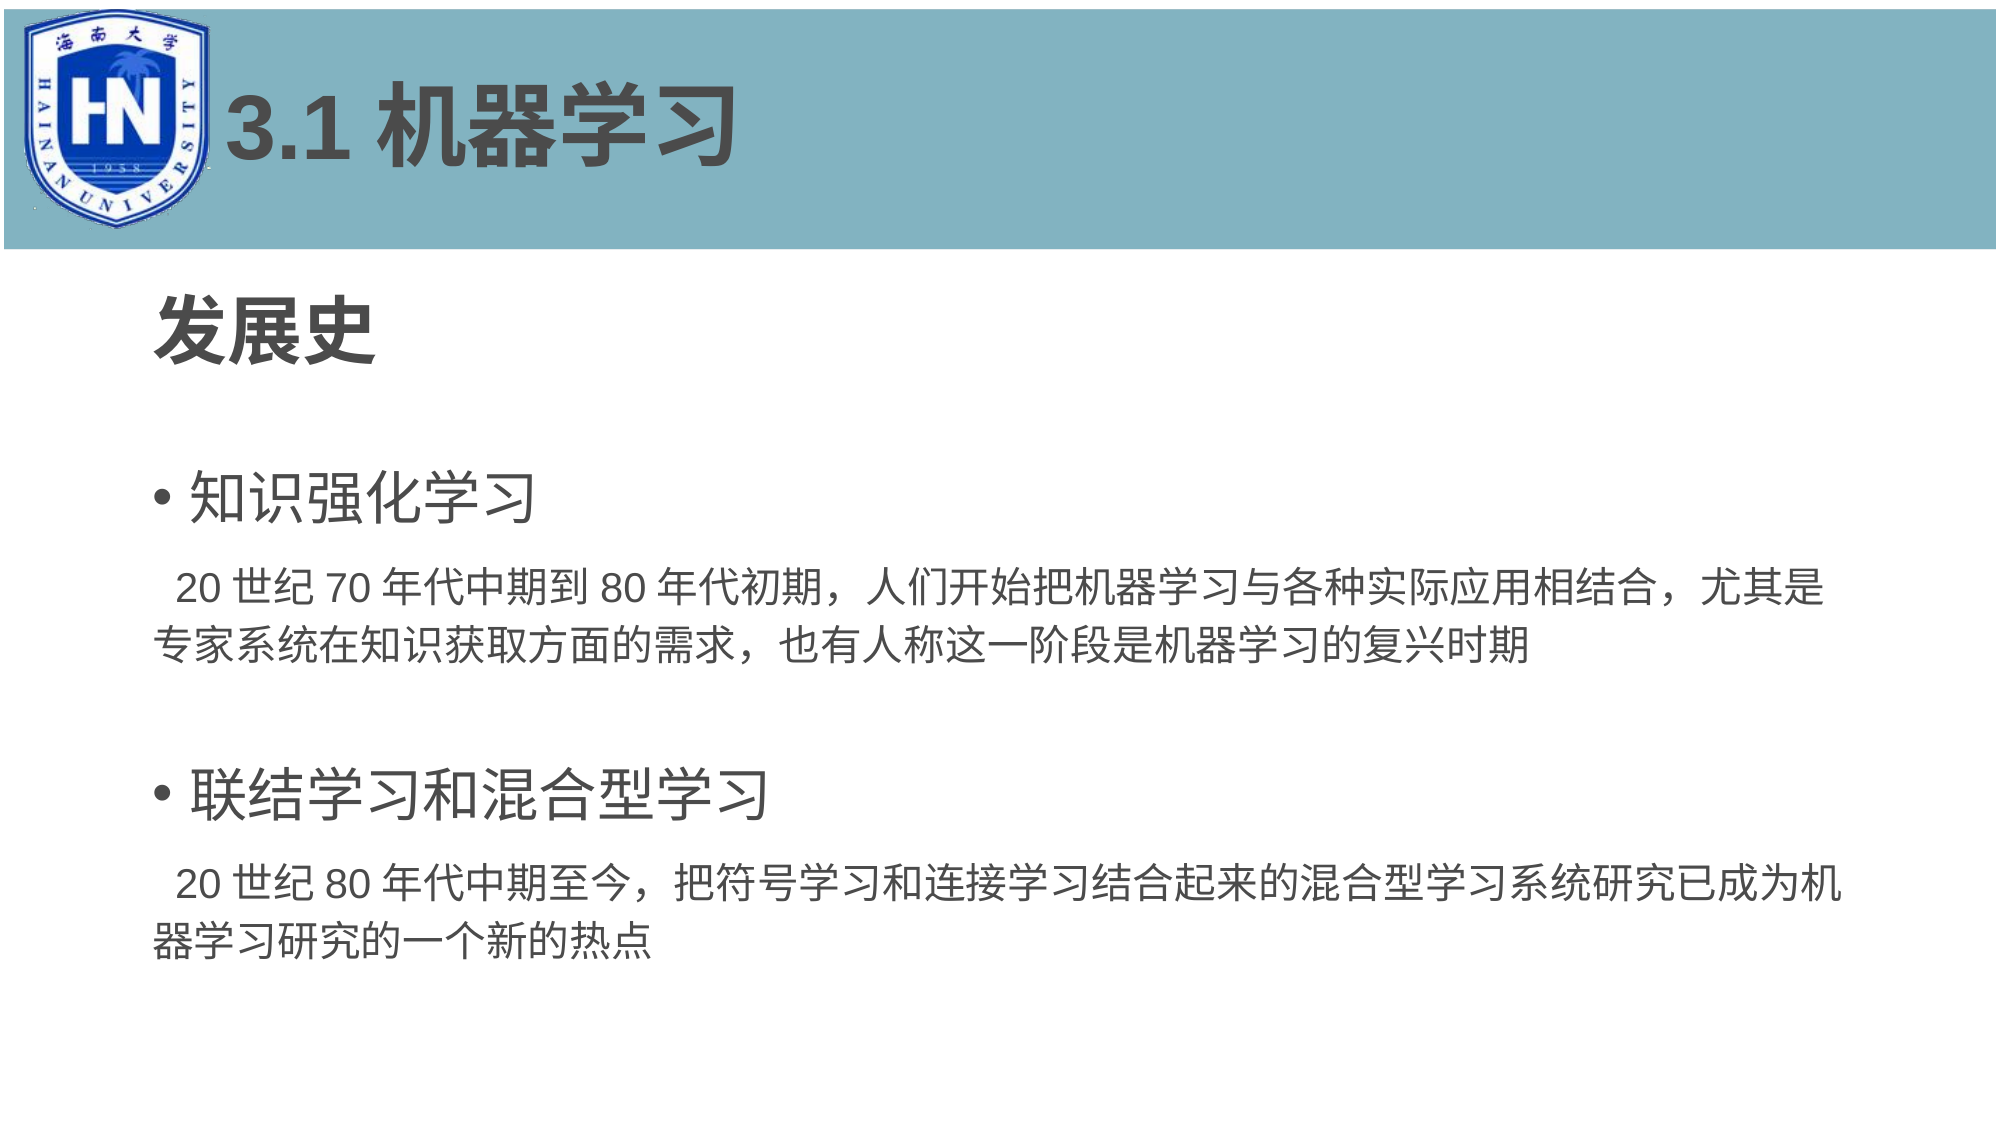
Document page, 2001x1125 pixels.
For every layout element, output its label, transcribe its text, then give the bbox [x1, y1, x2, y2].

picture [24, 9, 211, 230]
text_box 发展史 知识强化学习 20世纪70年代中期到80年代初期，人们开始把机器学习与各种实际应用相结合，尤其是专家系统在知识获取方面的需求，也有人称这一阶段是机器学习的复兴时期 联结学习和混合型学习 20世纪80年代中期至今，把符号学习和连接学习结合起来的混合型学习系统研究已成为机器学习研究的一个新的热点 [137, 307, 1863, 1022]
text_box 3.1机器学习 [210, 20, 1936, 238]
text_box [4, 9, 1996, 250]
